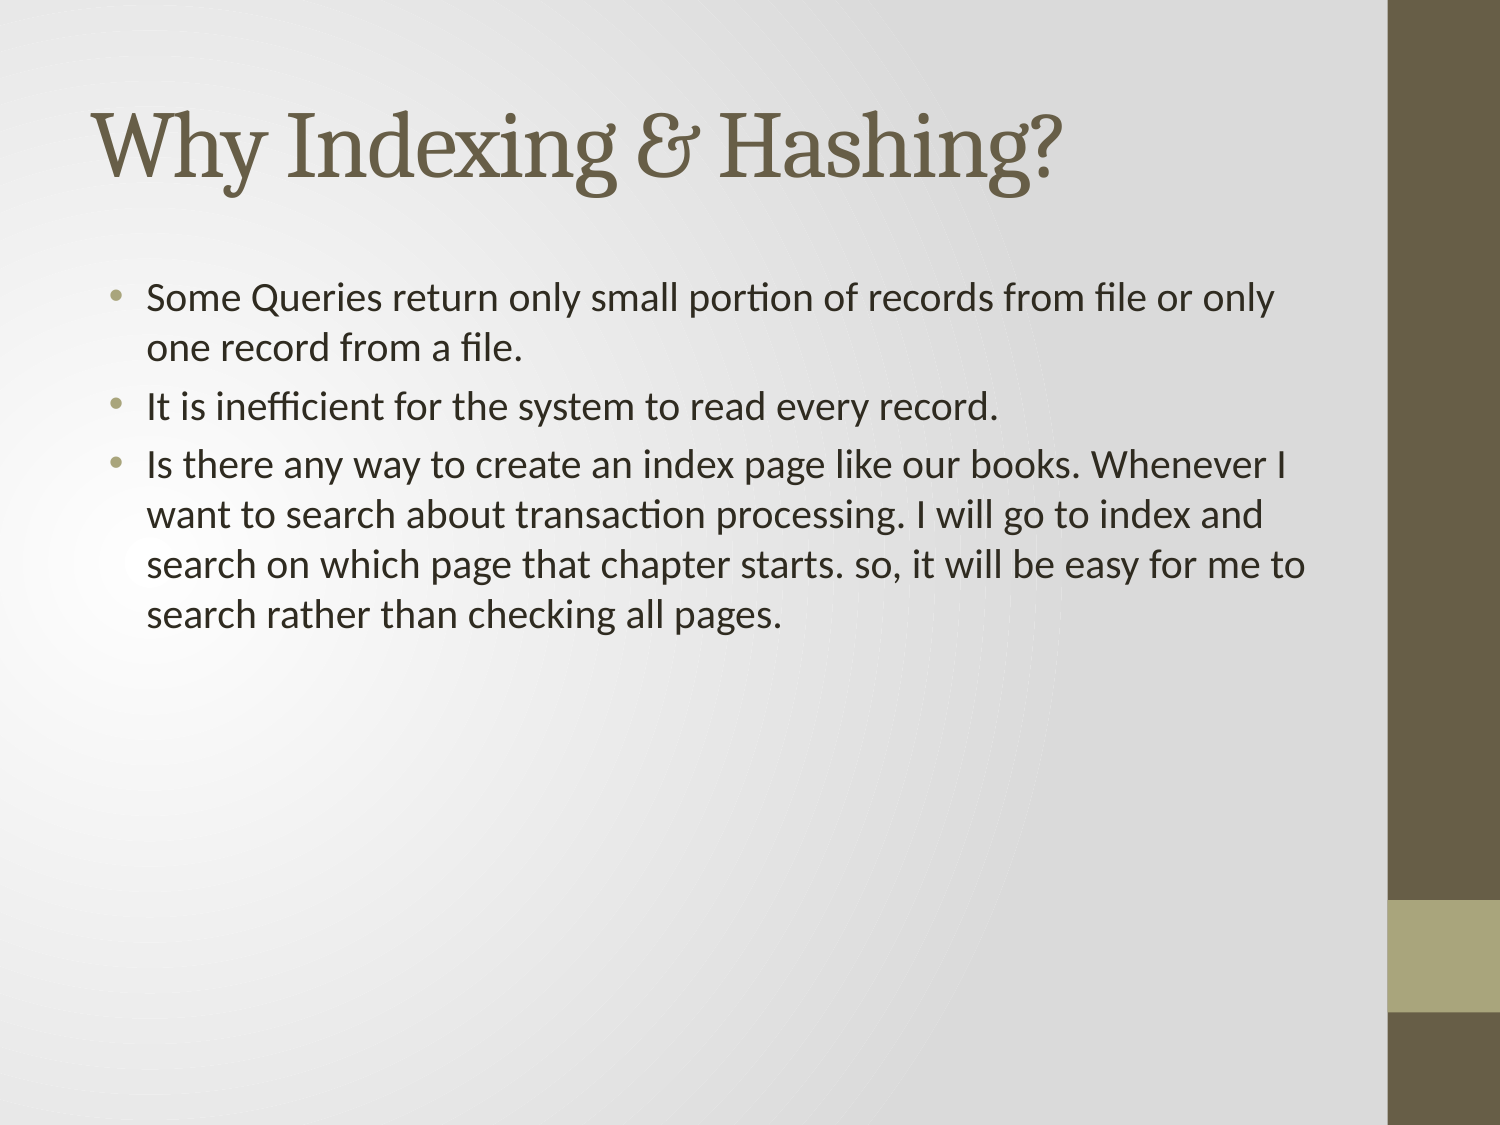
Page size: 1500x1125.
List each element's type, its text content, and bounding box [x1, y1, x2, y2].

title Why Indexing & Hashing? [75, 45, 1325, 233]
list Some Queries return only small portion of records from file or only one record from a file. It is inefficient for the system to read every record. Is there any way to create an index page like our books. Whenever I want to search about transaction processing. I will go to index and search on which page that chapter starts. so, it will be easy for me to search rather than checking all pages. [75, 262, 1325, 1050]
